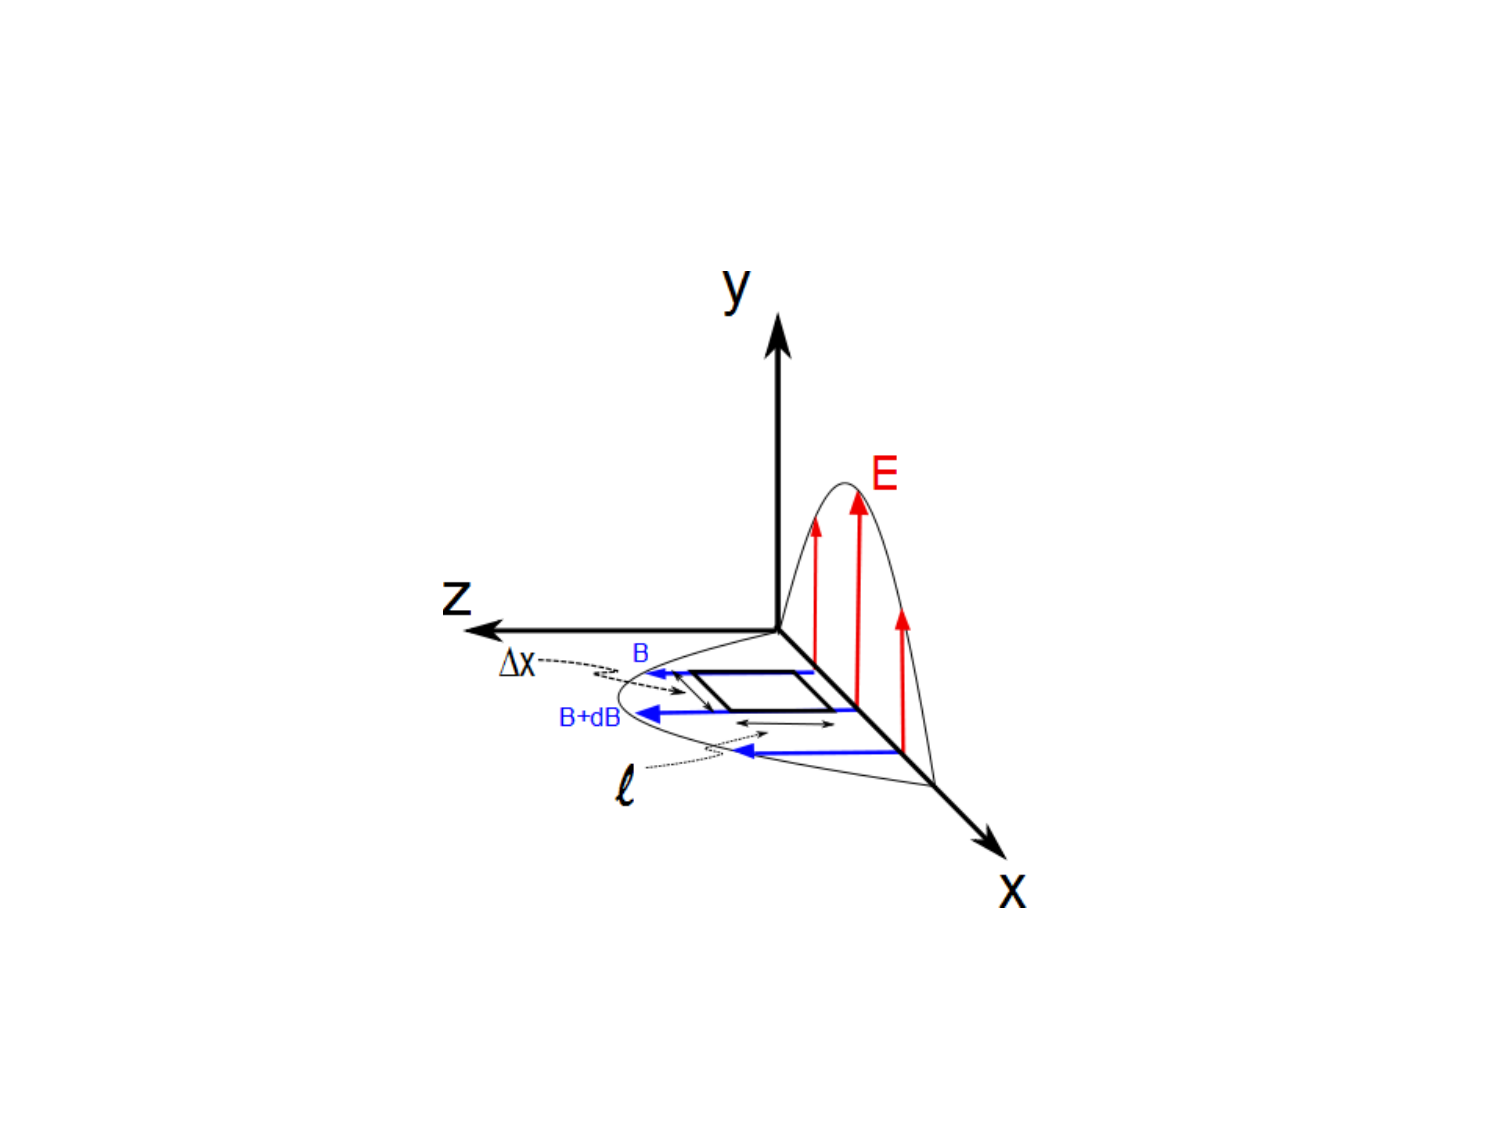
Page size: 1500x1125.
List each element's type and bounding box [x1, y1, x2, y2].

picture [443, 271, 1030, 909]
